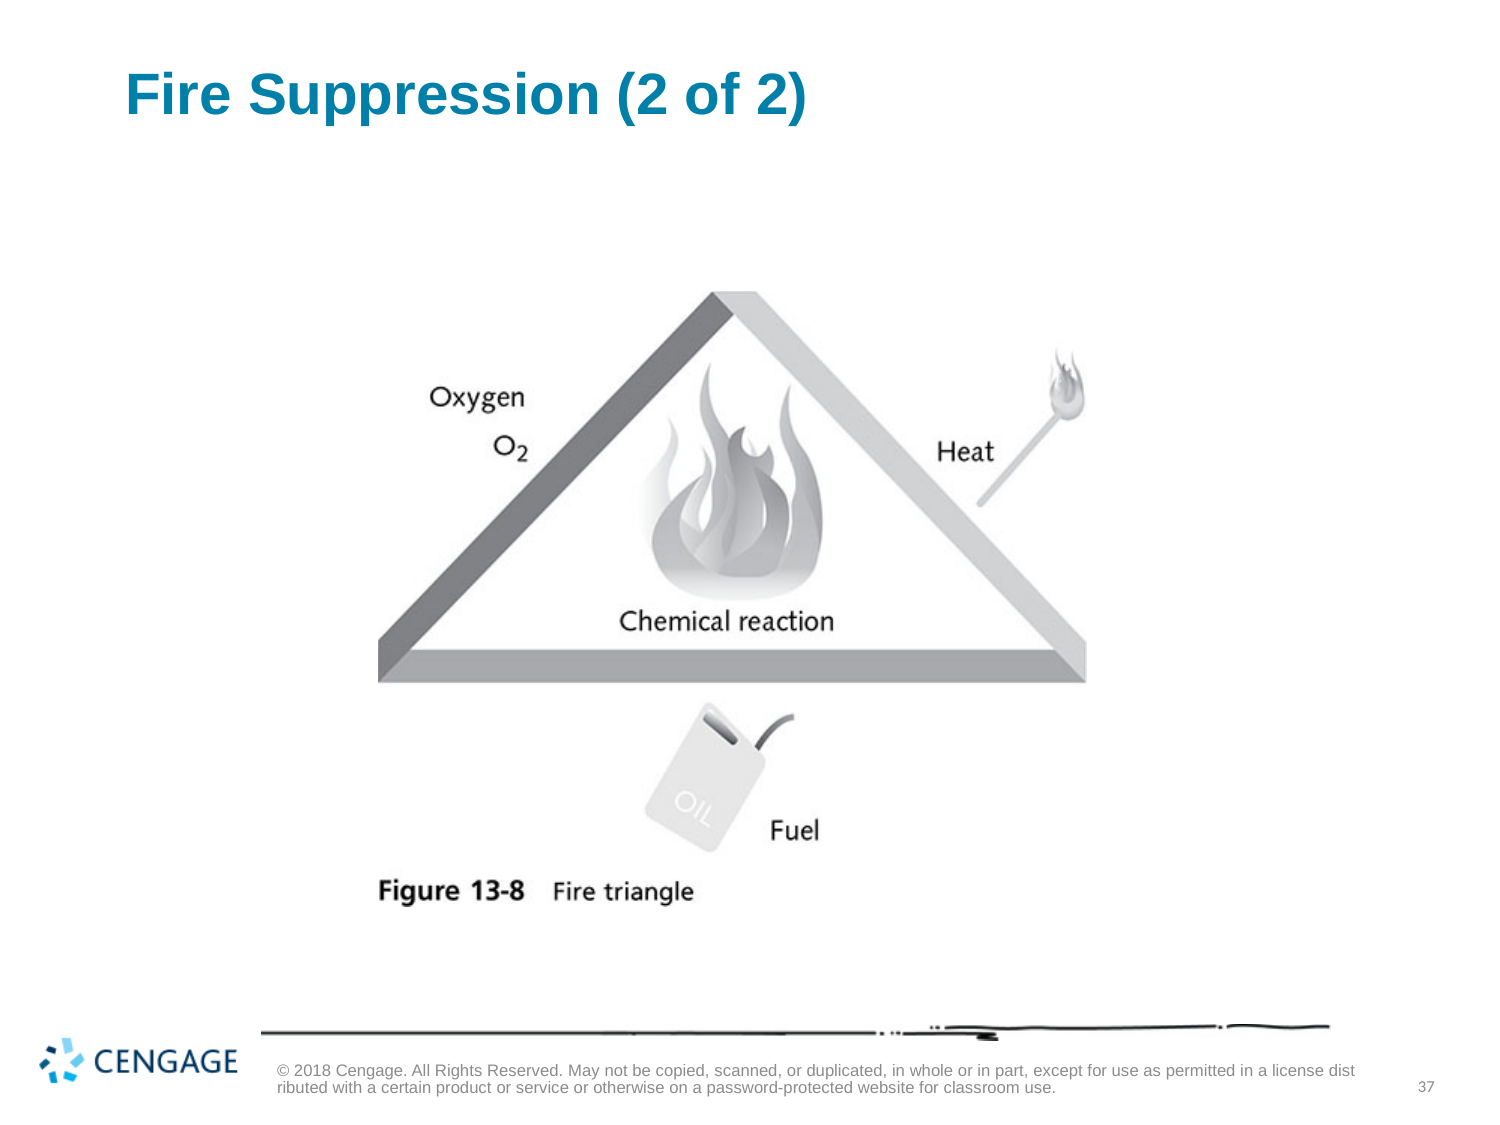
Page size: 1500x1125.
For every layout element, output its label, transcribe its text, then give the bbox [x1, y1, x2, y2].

picture [19, 1024, 250, 1096]
picture [261, 1024, 1331, 1041]
footer © 2018 Cengage. All Rights Reserved. May not be copied, scanned, or duplicated, in whole or in part, except for use as permitted in a license distributed with a certain product or service or otherwise on a password-protected website for classroom use. [262, 1050, 1375, 1091]
title Fire Suppression (2 of 2) [125, 55, 1442, 127]
picture [378, 291, 1087, 907]
